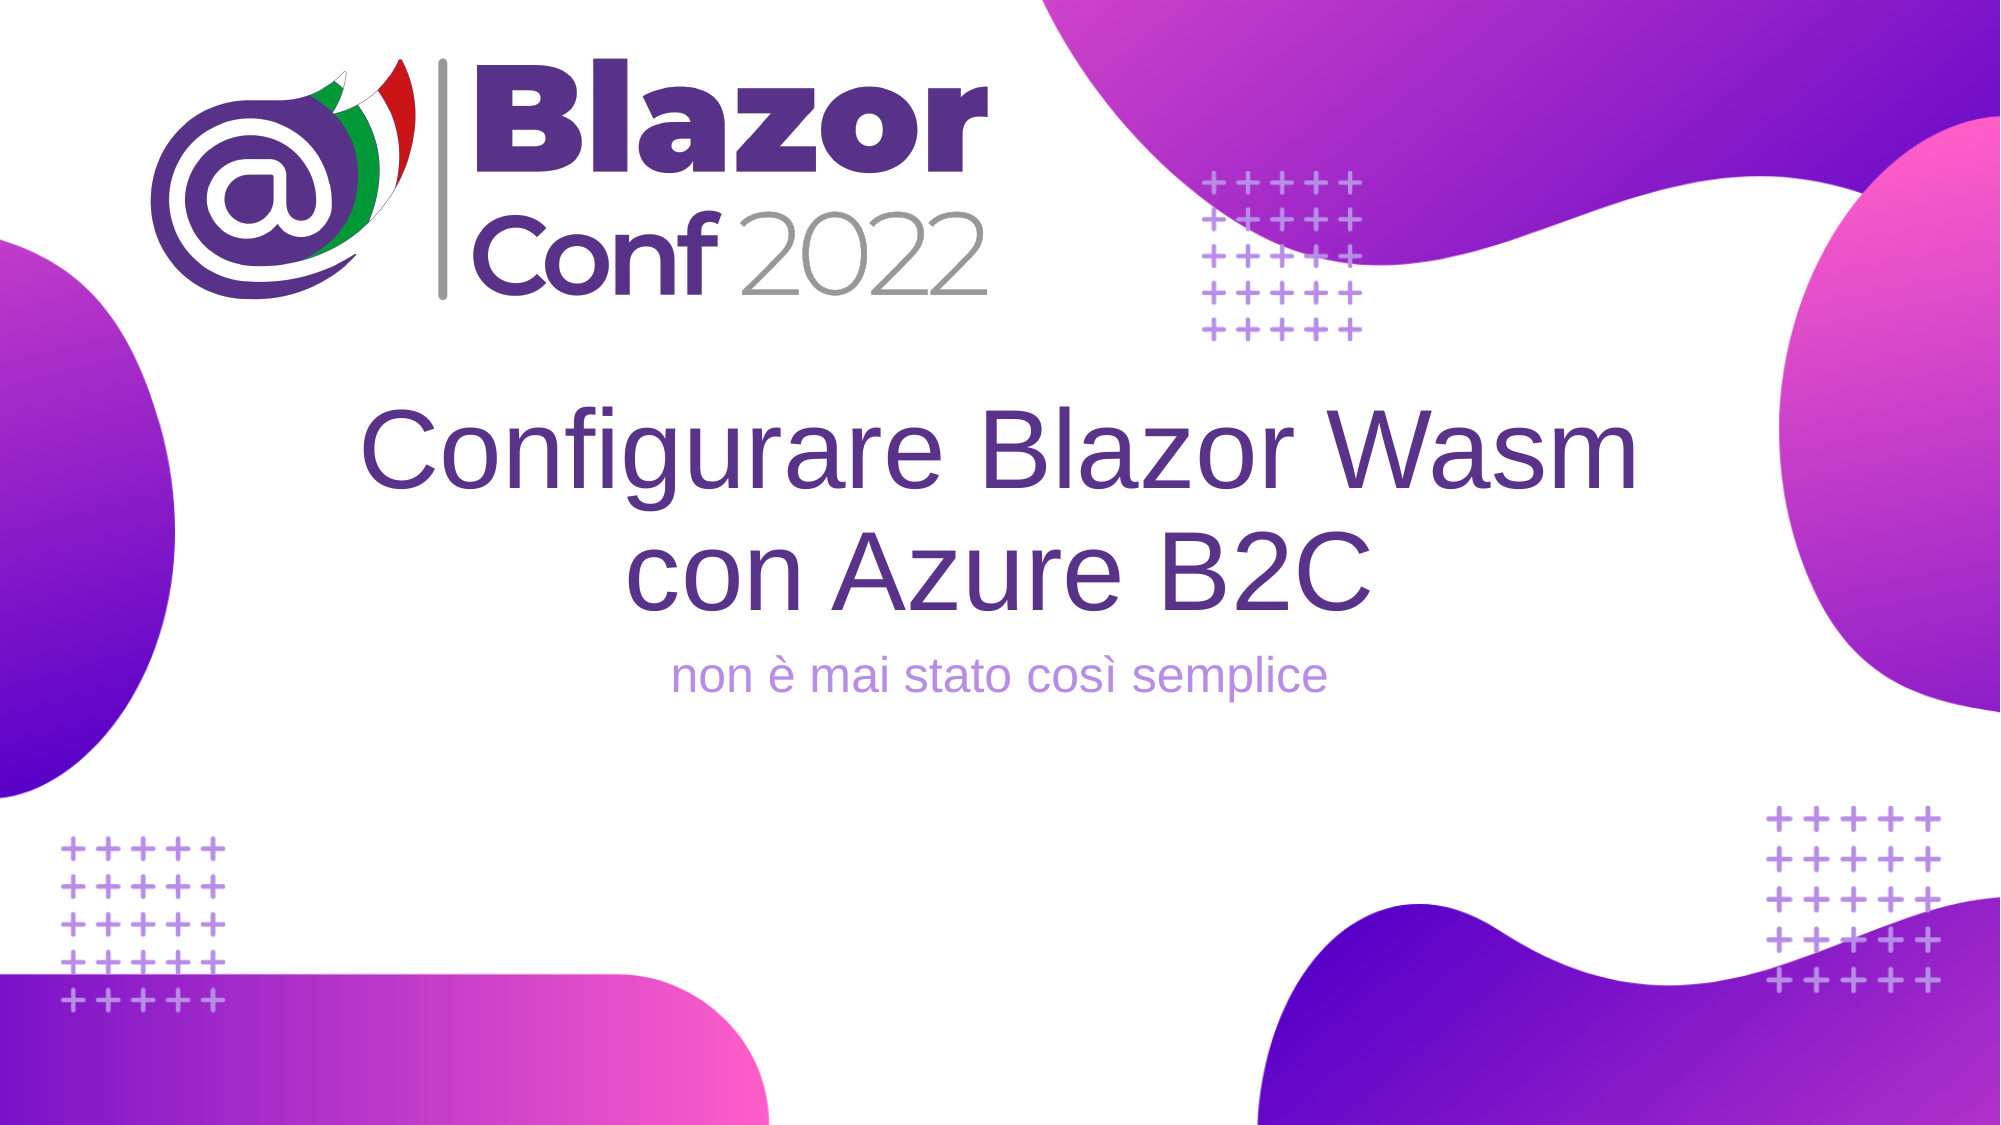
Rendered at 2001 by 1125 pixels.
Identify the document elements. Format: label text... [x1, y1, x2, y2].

title Configurare Blazor Wasm con Azure B2C [249, 360, 1750, 642]
picture [0, 0, 2000, 1125]
list non è mai stato così semplice [249, 642, 1750, 786]
